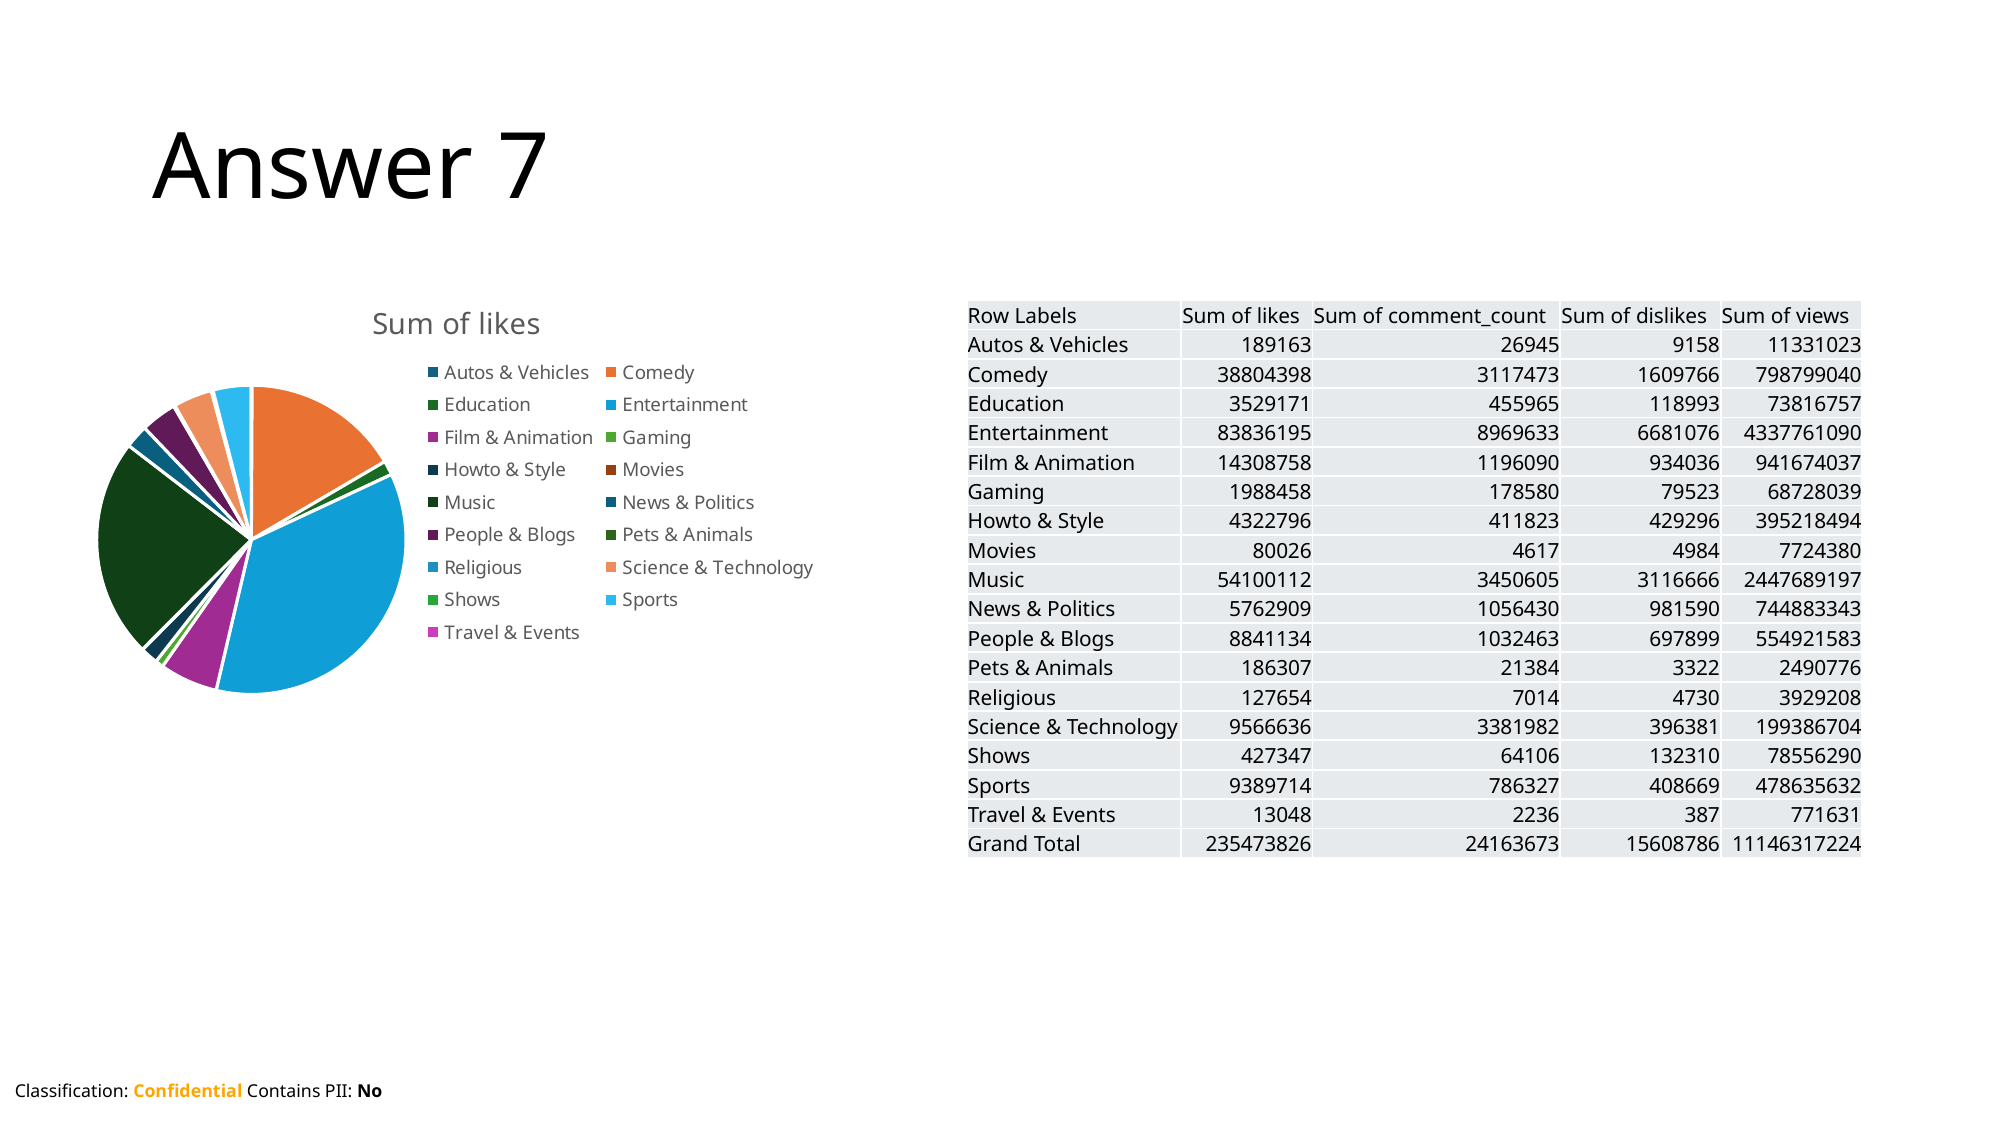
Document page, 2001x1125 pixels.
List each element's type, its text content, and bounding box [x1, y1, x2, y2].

table_cell 3117473 [1313, 360, 1559, 387]
table_cell 2236 [1313, 800, 1559, 828]
table_cell People & Blogs [968, 624, 1180, 651]
table_cell 9566636 [1182, 712, 1312, 739]
table_cell 2490776 [1722, 653, 1861, 681]
table_header Sum of views [1722, 301, 1861, 329]
table_cell 3116666 [1561, 565, 1720, 593]
table_cell 3381982 [1313, 712, 1559, 739]
table_header Sum of dislikes [1561, 301, 1720, 329]
table_cell Entertainment [968, 418, 1180, 446]
table_cell 132310 [1561, 741, 1720, 769]
table_cell 5762909 [1182, 595, 1312, 622]
table_cell 13048 [1182, 800, 1312, 828]
table_cell 79523 [1561, 477, 1720, 505]
table_cell 429296 [1561, 506, 1720, 534]
table_cell 118993 [1561, 389, 1720, 417]
table_cell Education [968, 389, 1180, 417]
table_cell 11146317224 [1722, 829, 1861, 857]
table_cell Religious [968, 683, 1180, 710]
table_cell 1609766 [1561, 360, 1720, 387]
table_cell Grand Total [968, 829, 1180, 857]
table_cell 3450605 [1313, 565, 1559, 593]
table_cell 38804398 [1182, 360, 1312, 387]
table_header Sum of comment_count [1313, 301, 1559, 329]
table_cell 455965 [1313, 389, 1559, 417]
table_cell 4337761090 [1722, 418, 1861, 446]
table_cell 798799040 [1722, 360, 1861, 387]
table_cell Movies [968, 536, 1180, 563]
table_cell 387 [1561, 800, 1720, 828]
table_cell 73816757 [1722, 389, 1861, 417]
table_cell 744883343 [1722, 595, 1861, 622]
table_cell 186307 [1182, 653, 1312, 681]
table_cell 1056430 [1313, 595, 1559, 622]
table_cell Howto & Style [968, 506, 1180, 534]
title Answer 7 [137, 59, 1863, 278]
table_cell 24163673 [1313, 829, 1559, 857]
table_cell 1196090 [1313, 448, 1559, 475]
table_cell 3322 [1561, 653, 1720, 681]
table_cell News & Politics [968, 595, 1180, 622]
table_cell 1032463 [1313, 624, 1559, 651]
table_cell 78556290 [1722, 741, 1861, 769]
table_cell 8841134 [1182, 624, 1312, 651]
table_cell 4730 [1561, 683, 1720, 710]
table_cell 396381 [1561, 712, 1720, 739]
table_cell 26945 [1313, 330, 1559, 358]
table_cell Shows [968, 741, 1180, 769]
table_cell 3529171 [1182, 389, 1312, 417]
table_cell 981590 [1561, 595, 1720, 622]
table_cell 80026 [1182, 536, 1312, 563]
table_cell 9389714 [1182, 771, 1312, 798]
table_cell 554921583 [1722, 624, 1861, 651]
table_cell 478635632 [1722, 771, 1861, 798]
table_cell 411823 [1313, 506, 1559, 534]
table_cell 21384 [1313, 653, 1559, 681]
table_cell 771631 [1722, 800, 1861, 828]
table_cell 127654 [1182, 683, 1312, 710]
table_cell 9158 [1561, 330, 1720, 358]
table_header Sum of likes [1182, 301, 1312, 329]
table_cell 54100112 [1182, 565, 1312, 593]
table_cell Science & Technology [968, 712, 1180, 739]
table_header Row Labels [968, 301, 1180, 329]
table_cell Autos & Vehicles [968, 330, 1180, 358]
table_cell 4984 [1561, 536, 1720, 563]
table_cell Music [968, 565, 1180, 593]
table_cell 11331023 [1722, 330, 1861, 358]
table_cell 934036 [1561, 448, 1720, 475]
table_cell 4617 [1313, 536, 1559, 563]
table_cell 697899 [1561, 624, 1720, 651]
table_cell 7724380 [1722, 536, 1861, 563]
table_cell 83836195 [1182, 418, 1312, 446]
table_cell Pets & Animals [968, 653, 1180, 681]
table_cell 235473826 [1182, 829, 1312, 857]
table_cell Travel & Events [968, 800, 1180, 828]
table_cell 189163 [1182, 330, 1312, 358]
chart [81, 276, 833, 728]
table_cell 1988458 [1182, 477, 1312, 505]
table_cell 68728039 [1722, 477, 1861, 505]
table_cell 7014 [1313, 683, 1559, 710]
table_cell 6681076 [1561, 418, 1720, 446]
table_cell Film & Animation [968, 448, 1180, 475]
table_cell 14308758 [1182, 448, 1312, 475]
table_cell 178580 [1313, 477, 1559, 505]
table_cell 427347 [1182, 741, 1312, 769]
table_cell 8969633 [1313, 418, 1559, 446]
table_cell 15608786 [1561, 829, 1720, 857]
table_cell 4322796 [1182, 506, 1312, 534]
table_cell 2447689197 [1722, 565, 1861, 593]
table_cell 941674037 [1722, 448, 1861, 475]
table_cell 64106 [1313, 741, 1559, 769]
table_cell 395218494 [1722, 506, 1861, 534]
table_cell Comedy [968, 360, 1180, 387]
table_cell Gaming [968, 477, 1180, 505]
table_cell 408669 [1561, 771, 1720, 798]
table_cell Sports [968, 771, 1180, 798]
table_cell 3929208 [1722, 683, 1861, 710]
table_cell 786327 [1313, 771, 1559, 798]
table_cell 199386704 [1722, 712, 1861, 739]
